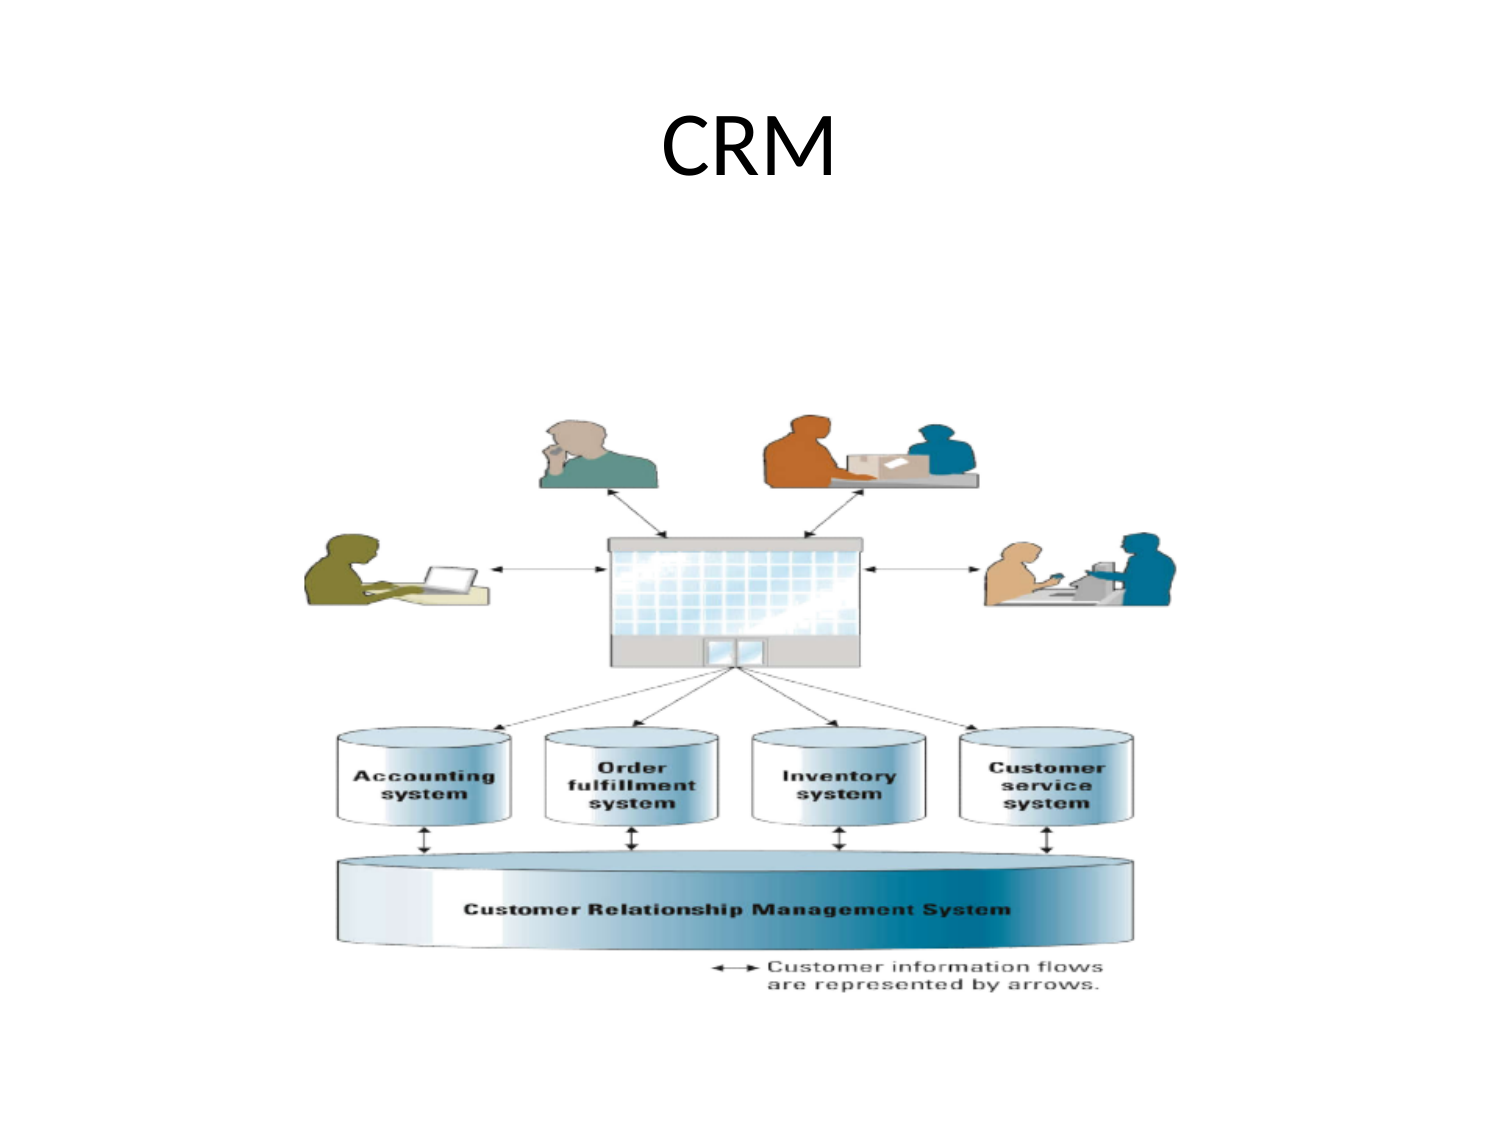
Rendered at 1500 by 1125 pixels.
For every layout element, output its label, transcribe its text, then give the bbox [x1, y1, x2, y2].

picture [224, 387, 1201, 1013]
title CRM [75, 45, 1425, 233]
